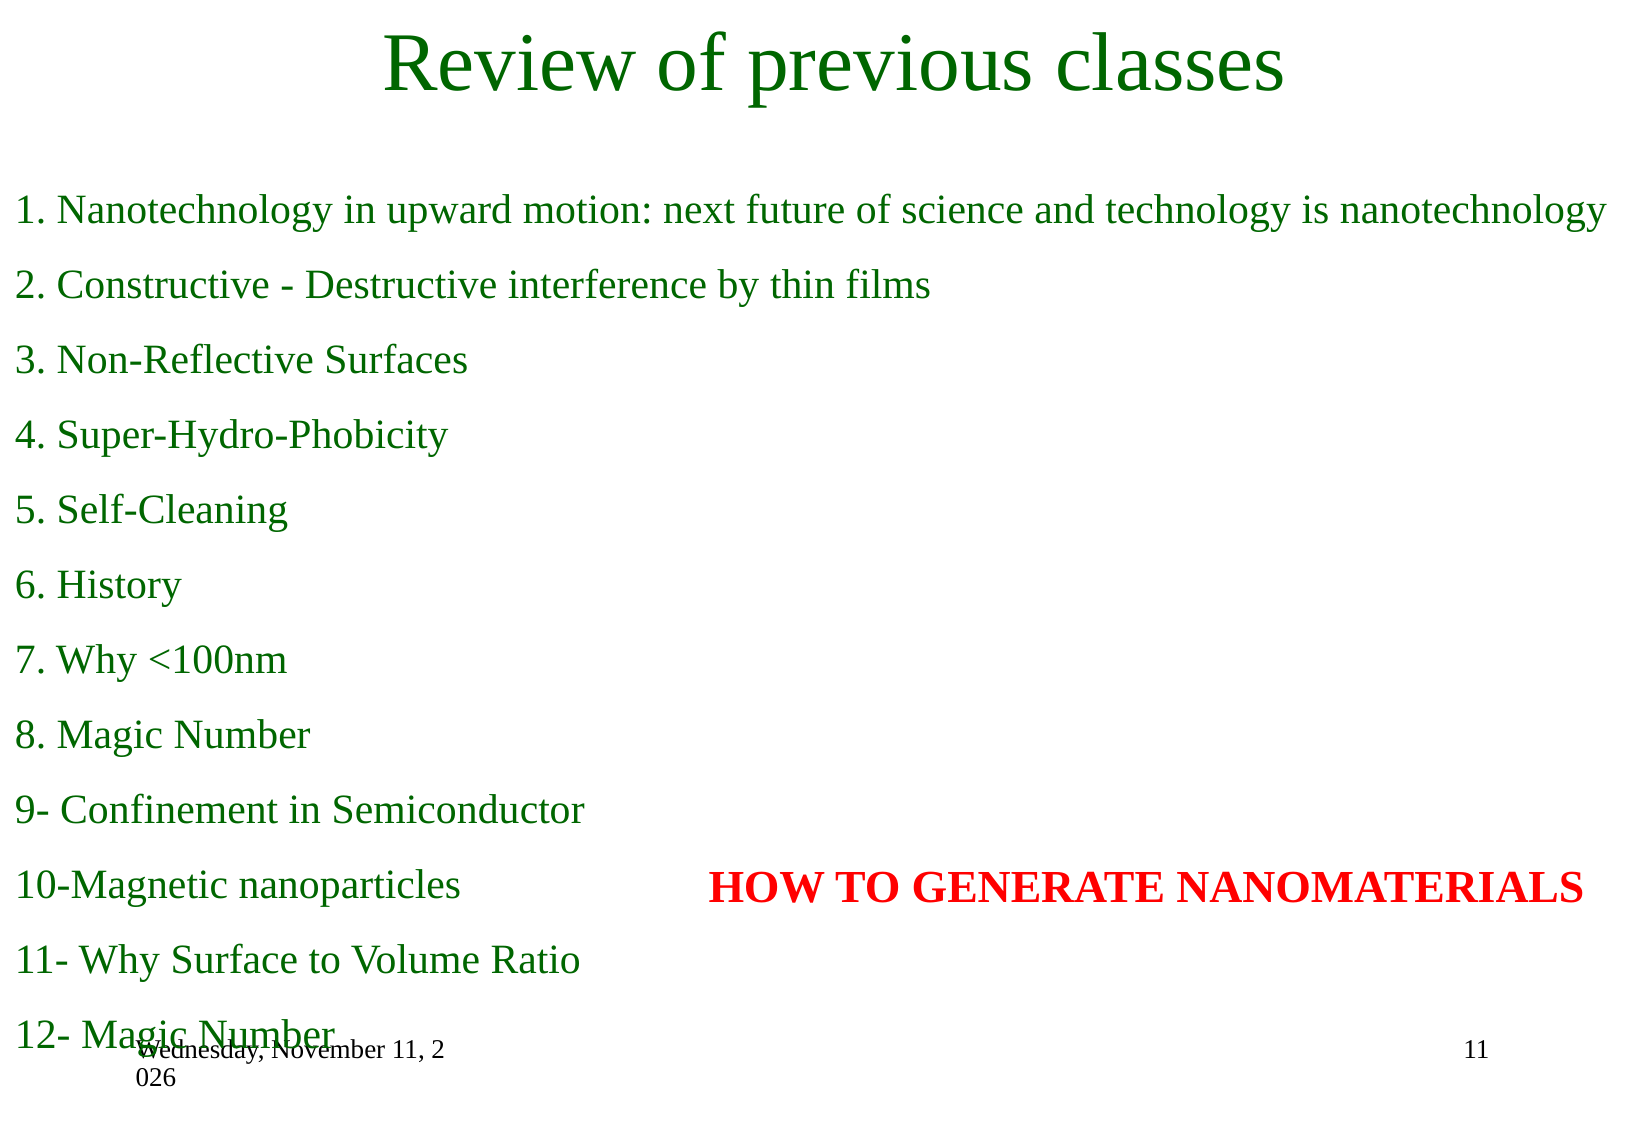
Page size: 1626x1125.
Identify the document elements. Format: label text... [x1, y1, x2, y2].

text_box Review of previous classes [367, 0, 1303, 115]
text_box HOW TO GENERATE NANOMATERIALS [693, 848, 1600, 919]
text_box 1. Nanotechnology in upward motion: next future of science and technology is nanotechnology 2. Constructive - Destructive interference by thin films 3. Non-Reflective Surfaces 4. Super-Hydro-Phobicity 5. Self-Cleaning 6. History 7. Why <100nm 8. Magic Number 9- Confinement in Semiconductor 10-Magnetic nanoparticles 11- Why Surface to Volume Ratio 12- Magic Number [0, 149, 1625, 1125]
